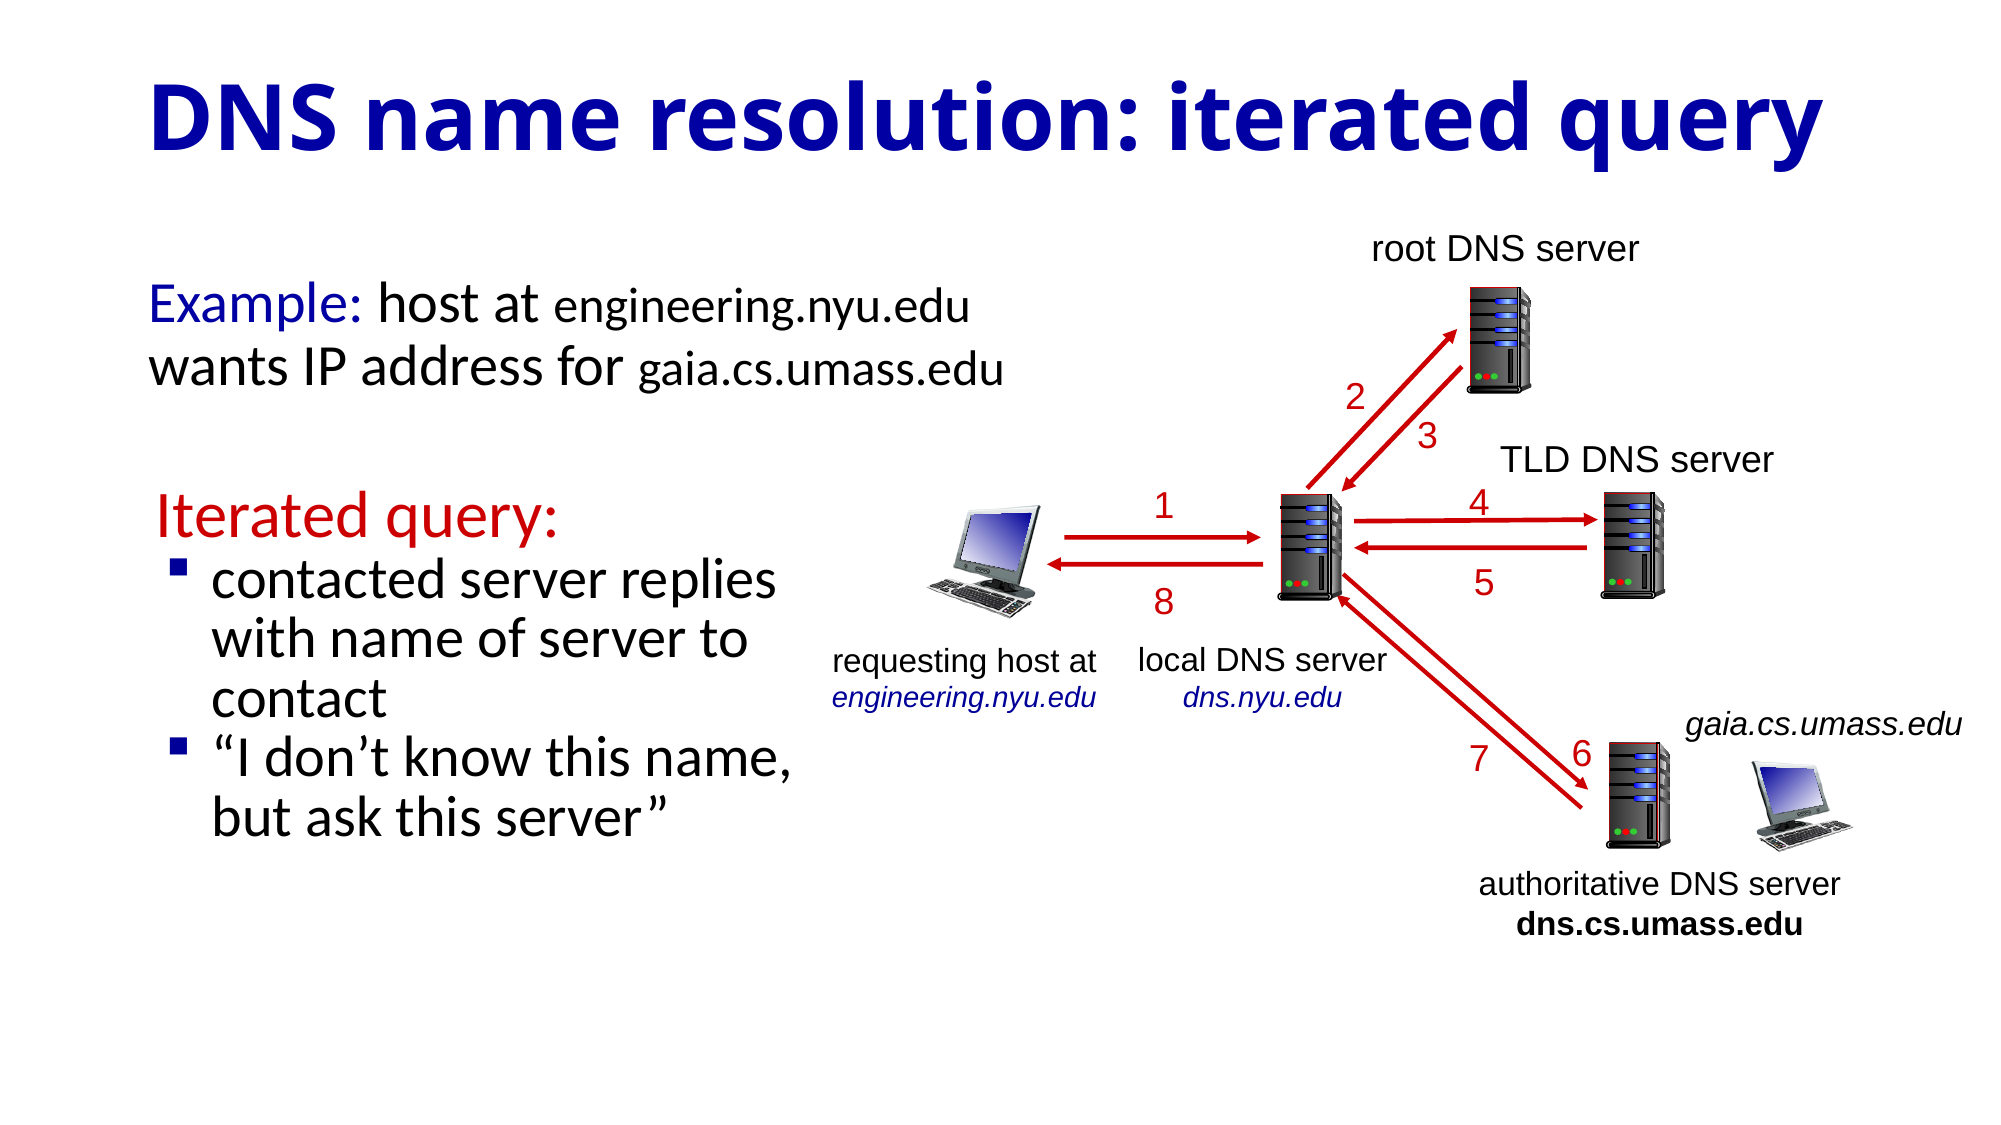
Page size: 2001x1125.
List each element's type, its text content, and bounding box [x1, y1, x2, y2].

text_box [1417, 638, 1589, 790]
text_box [1505, 513, 1598, 526]
text_box [1338, 596, 1379, 631]
text_box 3 [1402, 403, 1453, 464]
text_box 2 [1330, 364, 1381, 425]
text_box 6 [1556, 721, 1608, 782]
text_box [1467, 287, 1532, 393]
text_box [1748, 757, 1878, 859]
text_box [1108, 631, 1417, 722]
text_box [1341, 428, 1402, 492]
text_box [1064, 531, 1261, 544]
text_box [1381, 328, 1458, 411]
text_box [899, 500, 1045, 627]
title DNS name resolution: iterated query [131, 47, 1856, 195]
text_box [1606, 742, 1671, 848]
text_box [1046, 558, 1264, 571]
text_box requesting host at engineering.nyu.edu [817, 631, 1108, 721]
text_box 8 [1138, 569, 1190, 629]
text_box 1 [1138, 473, 1190, 534]
text_box Iterated query: contacted server replies with name of server to contact “I don’t know this name, but ask this server” [140, 463, 813, 893]
text_box [1354, 541, 1587, 554]
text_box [1278, 494, 1343, 600]
text_box 5 [1458, 550, 1510, 611]
text_box gaia.cs.umass.edu [1670, 695, 1979, 750]
text_box root DNS server [1340, 216, 1671, 277]
text_box Example: host at engineering.nyu.edu wants IP address for gaia.cs.umass.edu [112, 265, 1042, 440]
text_box authoritative DNS server dns.cs.umass.edu [1463, 855, 1857, 950]
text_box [1601, 492, 1666, 599]
text_box TLD DNS server [1472, 427, 1803, 488]
text_box 4 [1453, 470, 1505, 531]
text_box 7 [1453, 726, 1505, 787]
